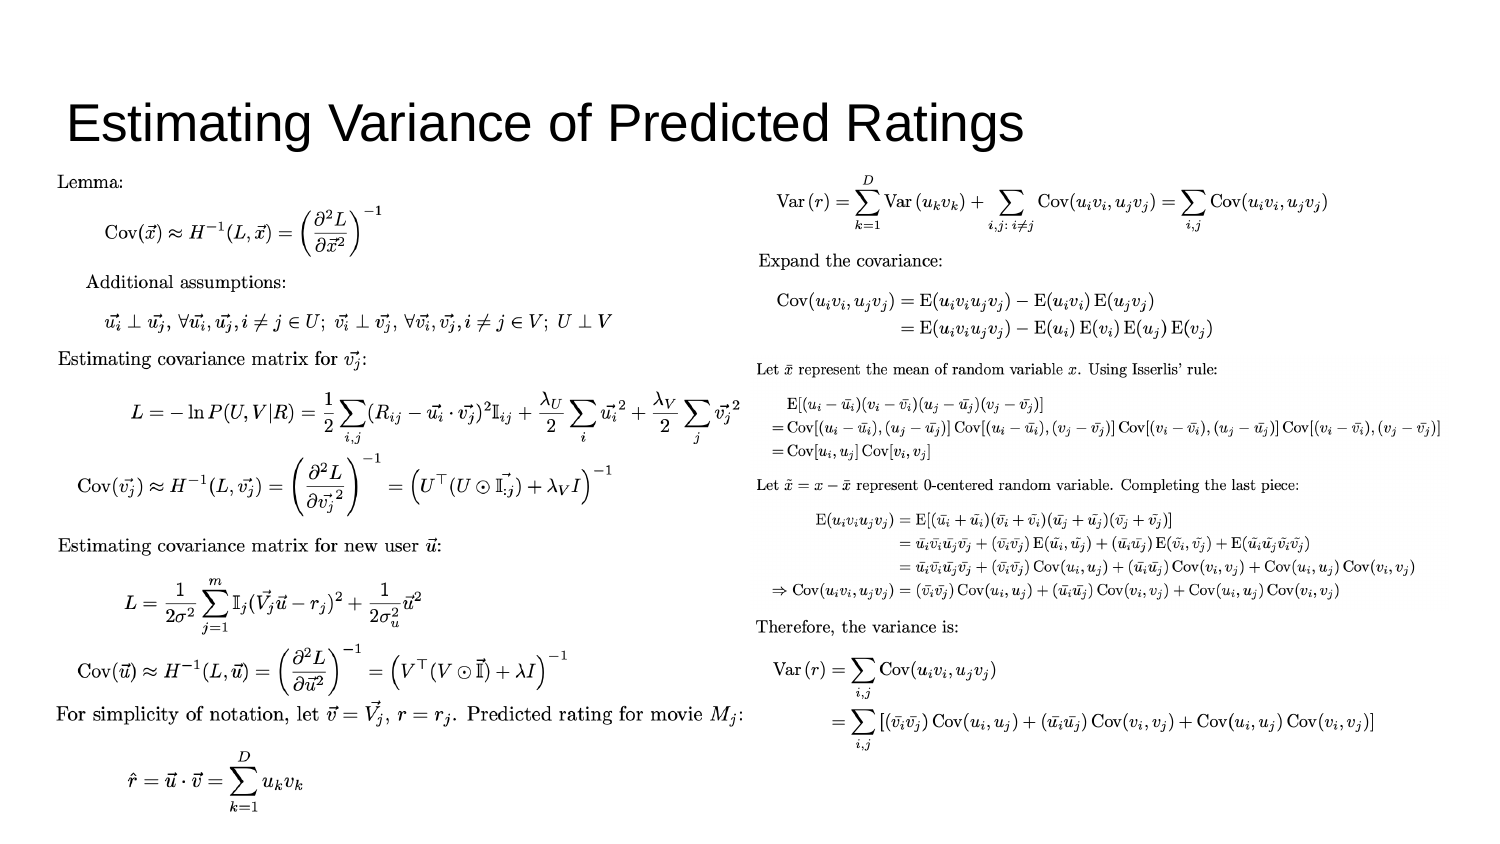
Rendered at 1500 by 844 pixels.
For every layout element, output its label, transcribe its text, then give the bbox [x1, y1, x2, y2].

picture [50, 166, 1450, 818]
title Estimating Variance of Predicted Ratings [51, 72, 1449, 166]
